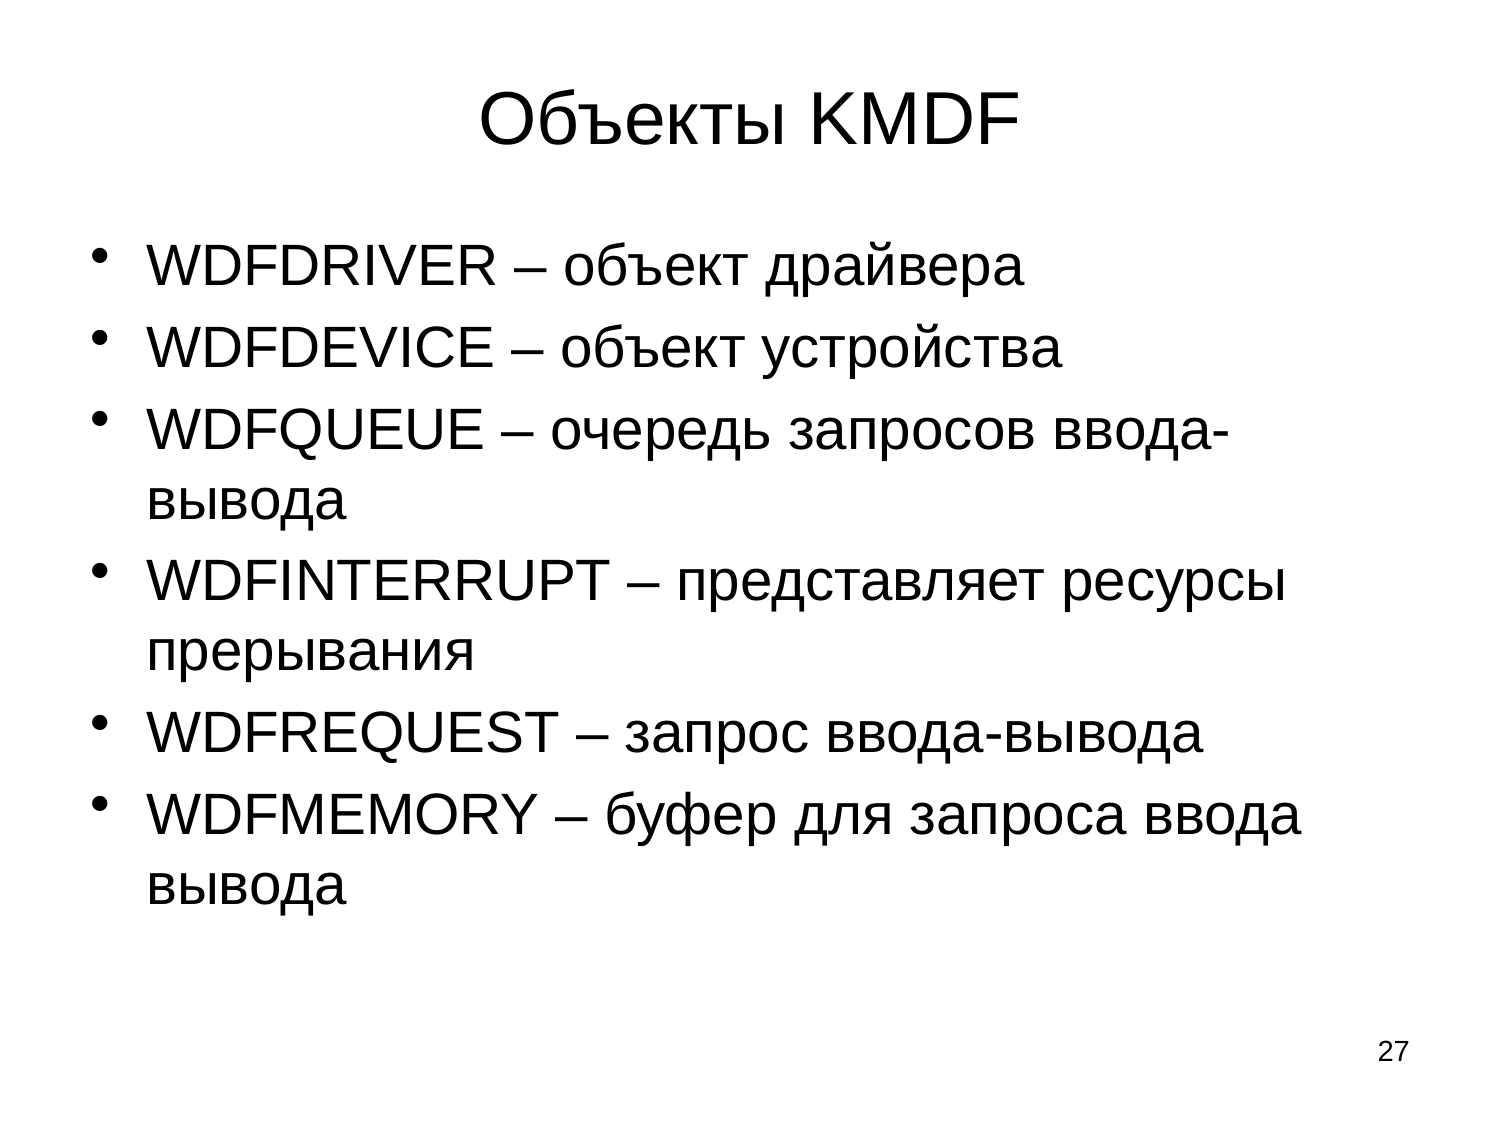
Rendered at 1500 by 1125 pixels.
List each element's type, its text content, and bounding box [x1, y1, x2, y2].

list WDFDRIVER – объект драйвера WDFDEVICE – объект устройства WDFQUEUE – очередь запросов ввода-вывода WDFINTERRUPT – представляет ресурсы прерывания WDFREQUEST – запрос ввода-вывода WDFMEMORY – буфер для запроса ввода вывода [74, 219, 1426, 1006]
title Объекты KMDF [74, 44, 1426, 185]
slide_number 27 [1074, 1024, 1426, 1103]
